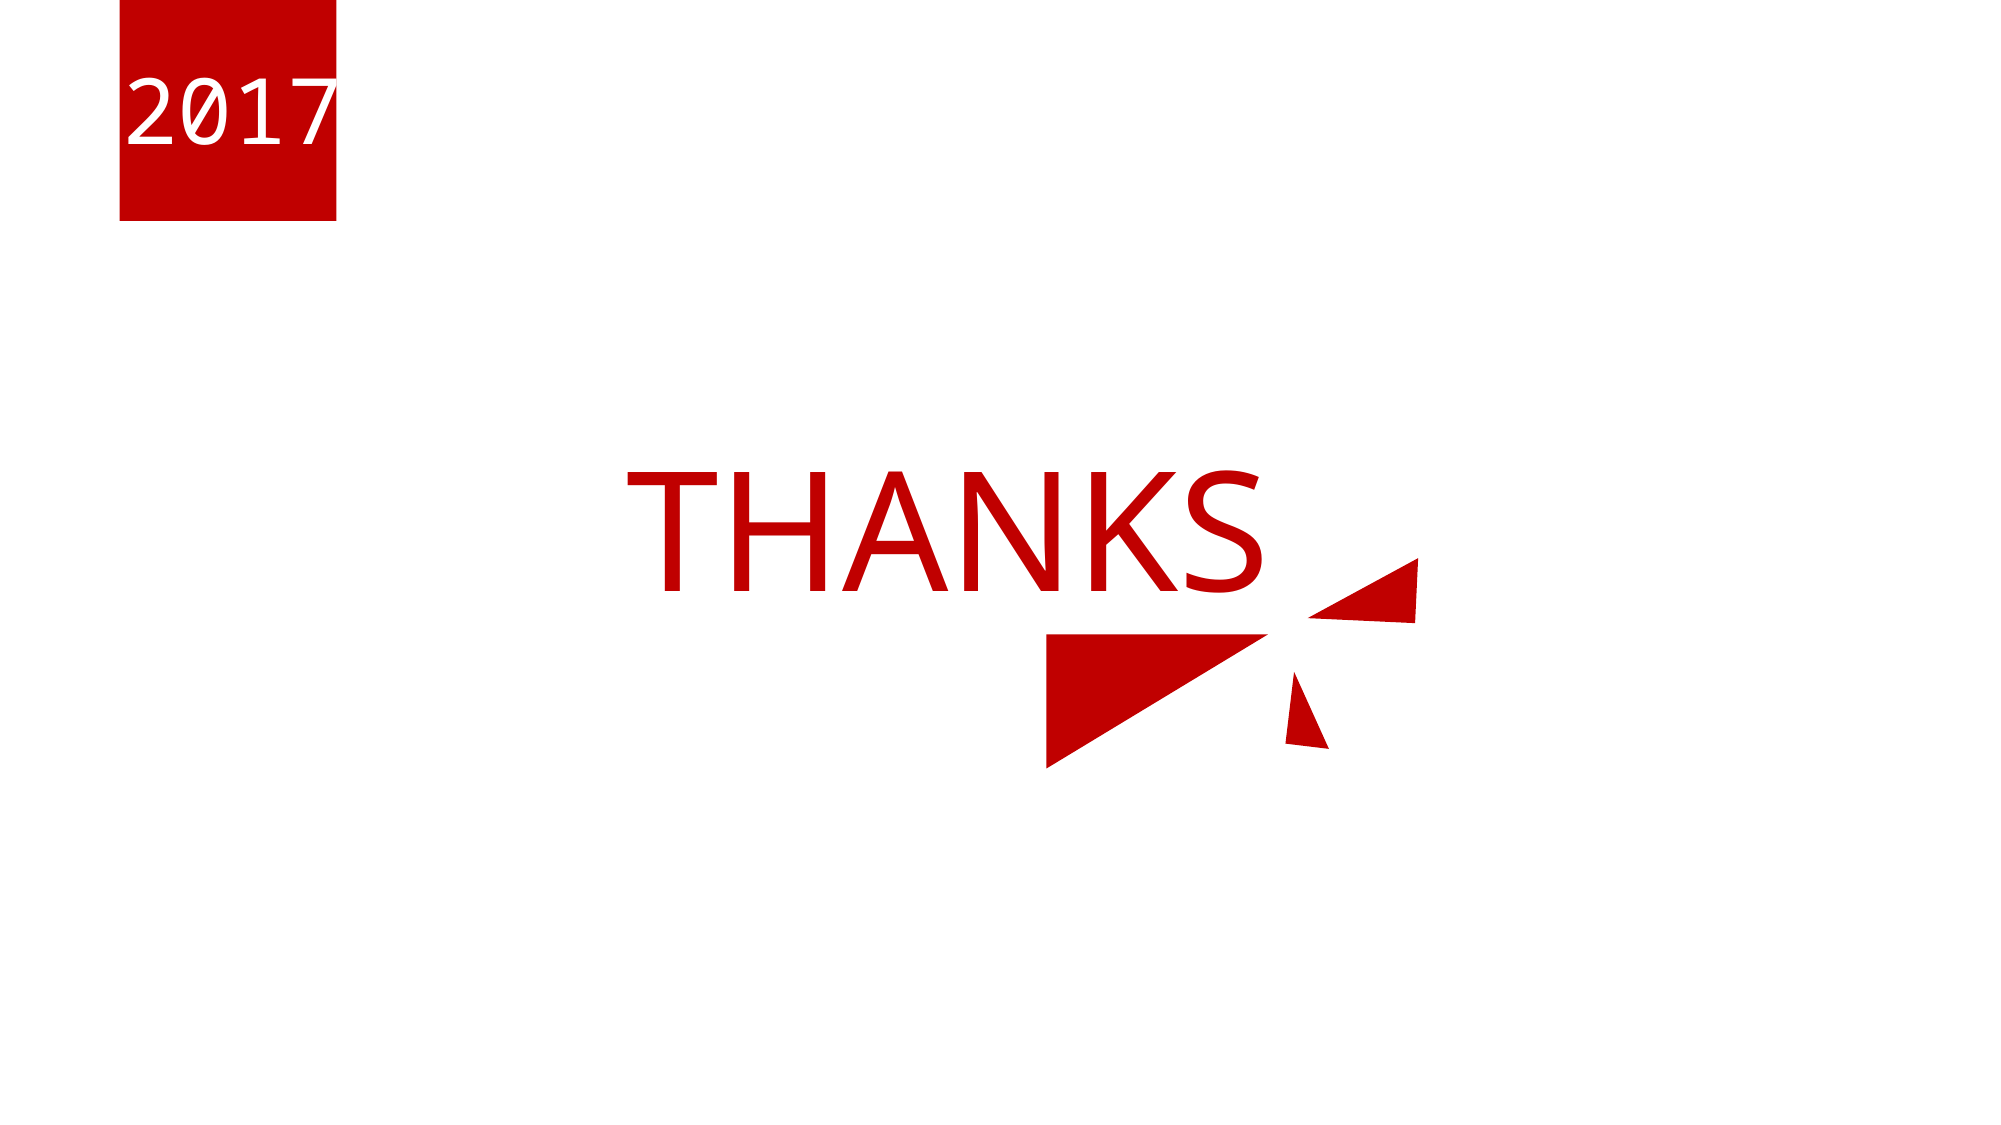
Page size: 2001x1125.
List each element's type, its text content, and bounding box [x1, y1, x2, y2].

text_box [119, 171, 337, 222]
text_box THANKS [611, 417, 1286, 633]
text_box [1303, 556, 1420, 625]
text_box [119, 0, 337, 45]
text_box [1045, 633, 1272, 771]
text_box [1284, 668, 1331, 751]
text_box 2017 [107, 45, 358, 171]
